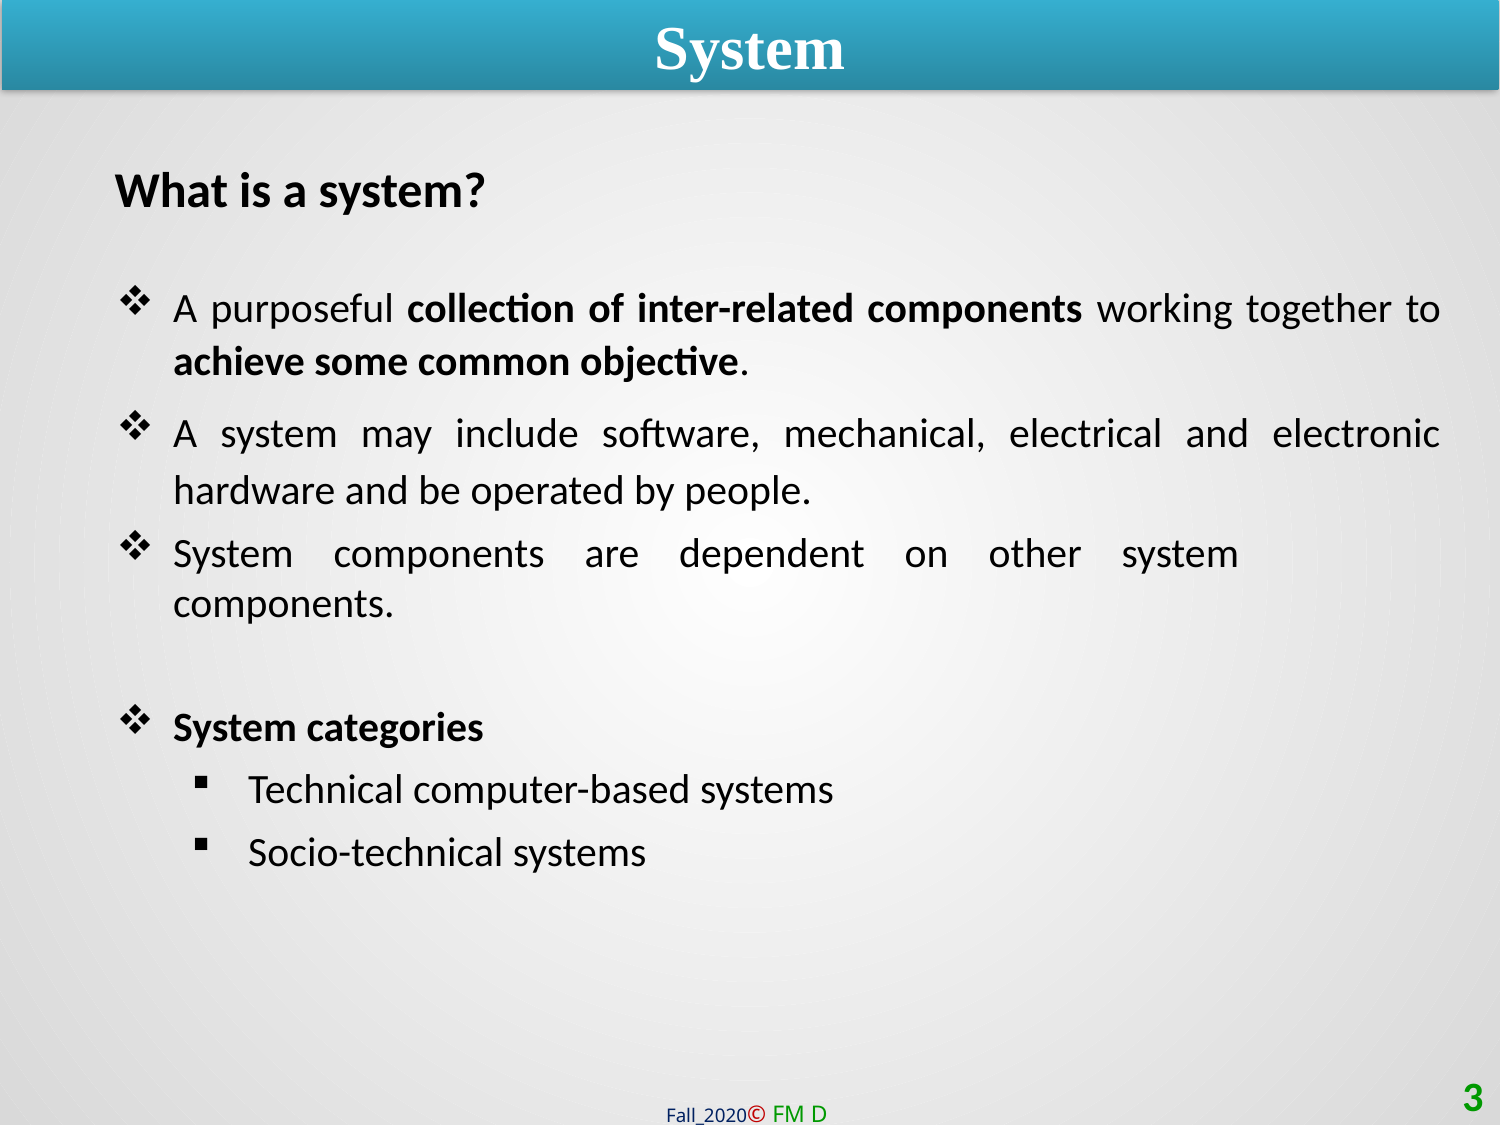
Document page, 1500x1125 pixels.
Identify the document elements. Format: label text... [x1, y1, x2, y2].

slide_number 3 [1148, 1065, 1499, 1125]
text_box What is a system? A purposeful collection of inter-related components working together to achieve some common objective. A system may include software, mechanical, electrical and electronic hardware and be operated by people. System components are dependent on other system components. System categories Technical computer-based systems Socio-technical systems [99, 149, 1463, 932]
text_box System [2, 0, 1499, 90]
